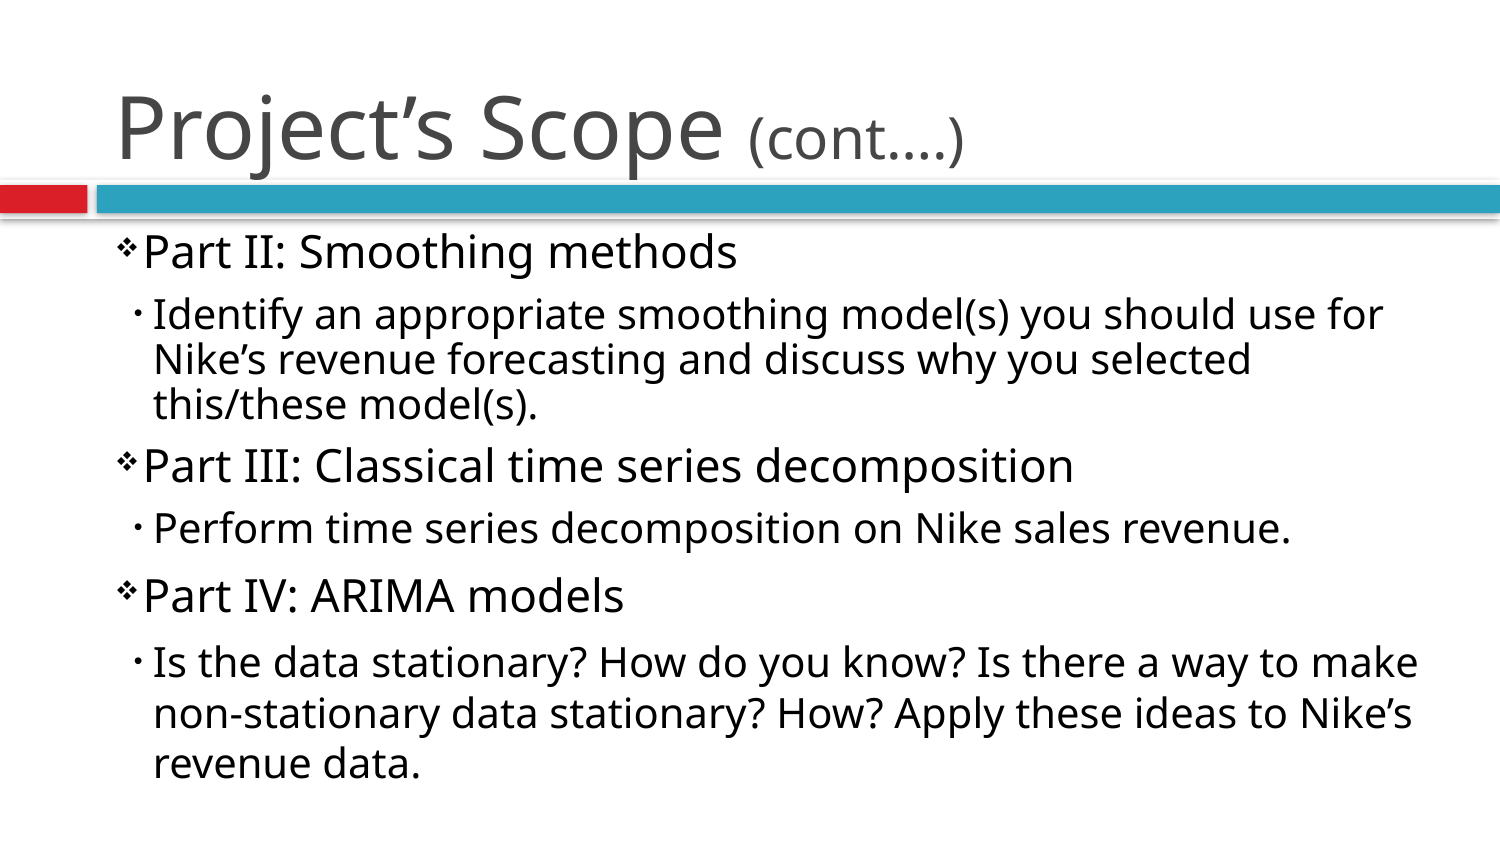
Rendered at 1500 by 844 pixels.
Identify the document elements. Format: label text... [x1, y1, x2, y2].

list Part II: Smoothing methods Identify an appropriate smoothing model(s) you should use for Nike’s revenue forecasting and discuss why you selected this/these model(s). Part III: Classical time series decomposition Perform time series decomposition on Nike sales revenue. Part IV: ARIMA models Is the data stationary? How do you know? Is there a way to make non-stationary data stationary? How? Apply these ideas to Nike’s revenue data. [99, 221, 1438, 822]
title Project’s Scope (cont….) [99, 19, 1463, 185]
